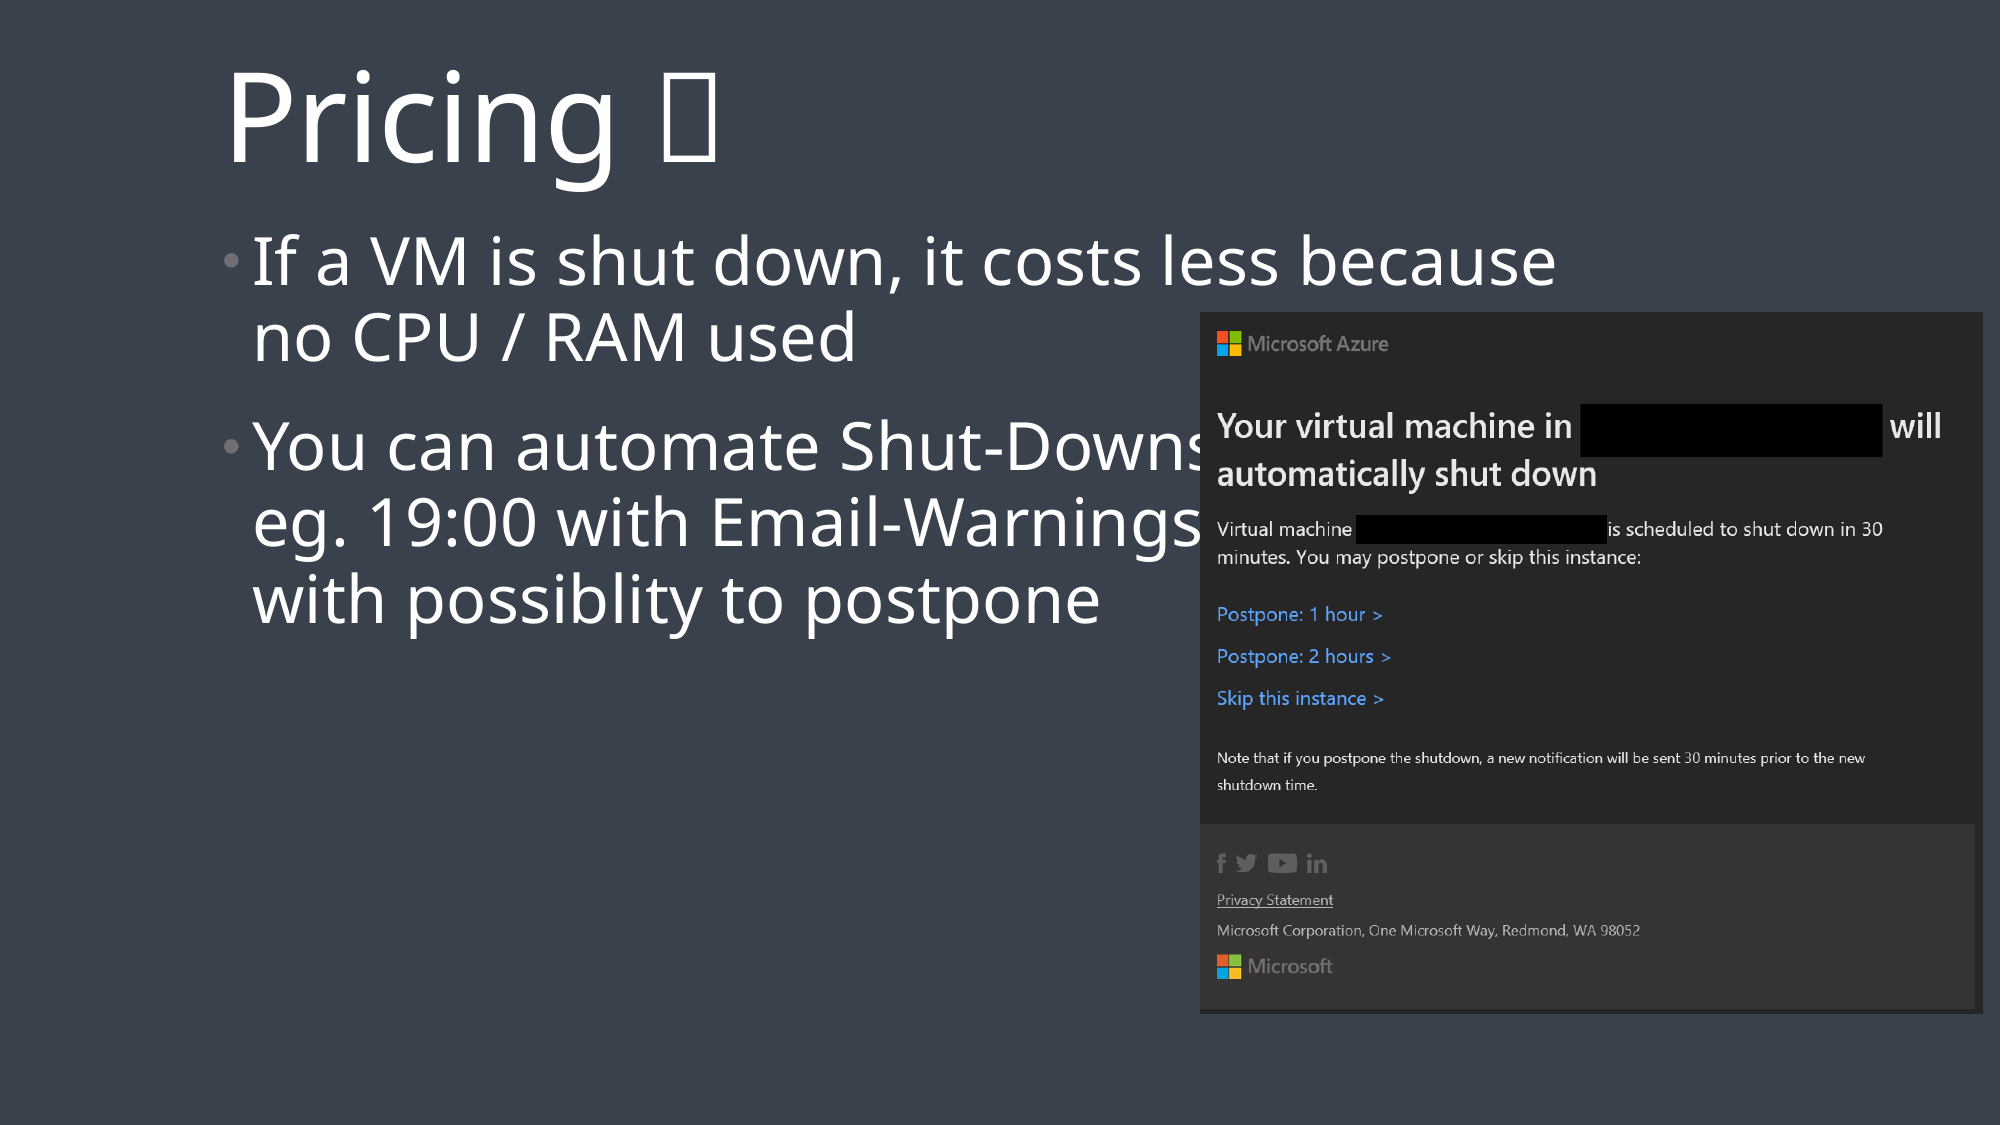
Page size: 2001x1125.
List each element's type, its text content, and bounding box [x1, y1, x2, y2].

picture [1199, 312, 1983, 1015]
list If a VM is shut down, it costs less because no CPU / RAM used You can automate Shut-Downs, eg. 19:00 with Email-Warnings with possiblity to postpone [206, 217, 1617, 1014]
title Pricing 💶 [206, 60, 1797, 197]
